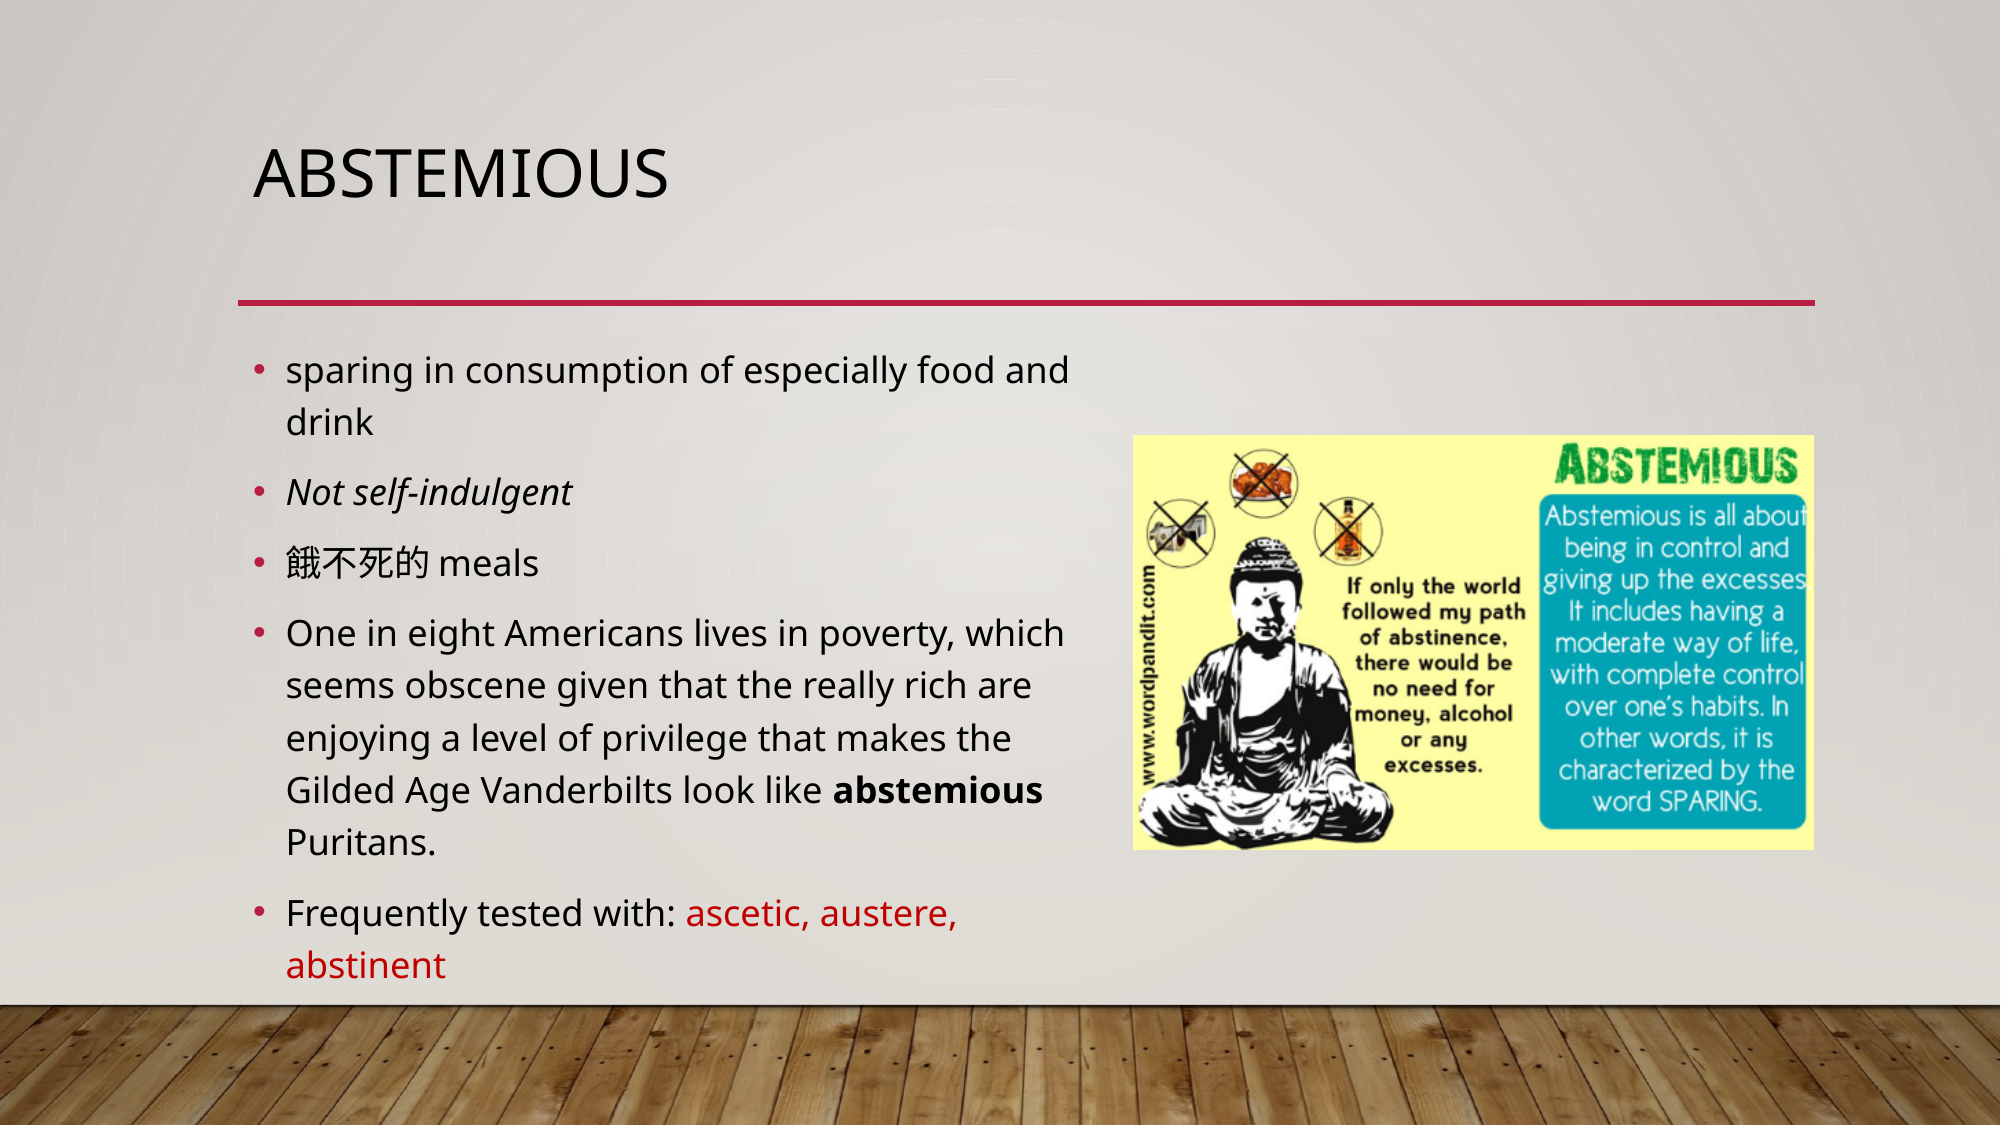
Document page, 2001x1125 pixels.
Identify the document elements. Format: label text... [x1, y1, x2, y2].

picture [1133, 435, 1814, 850]
list sparing in consumption of especially food and drink Not self-indulgent 餓不死的meals One in eight Americans lives in poverty, which seems obscene given that the really rich are enjoying a level of privilege that makes the Gilded Age Vanderbilts look like abstemious Puritans. Frequently tested with: ascetic, austere, abstinent [238, 330, 1134, 994]
picture [0, 1005, 2000, 1125]
title ABSTEMIOUS [238, 131, 1814, 305]
